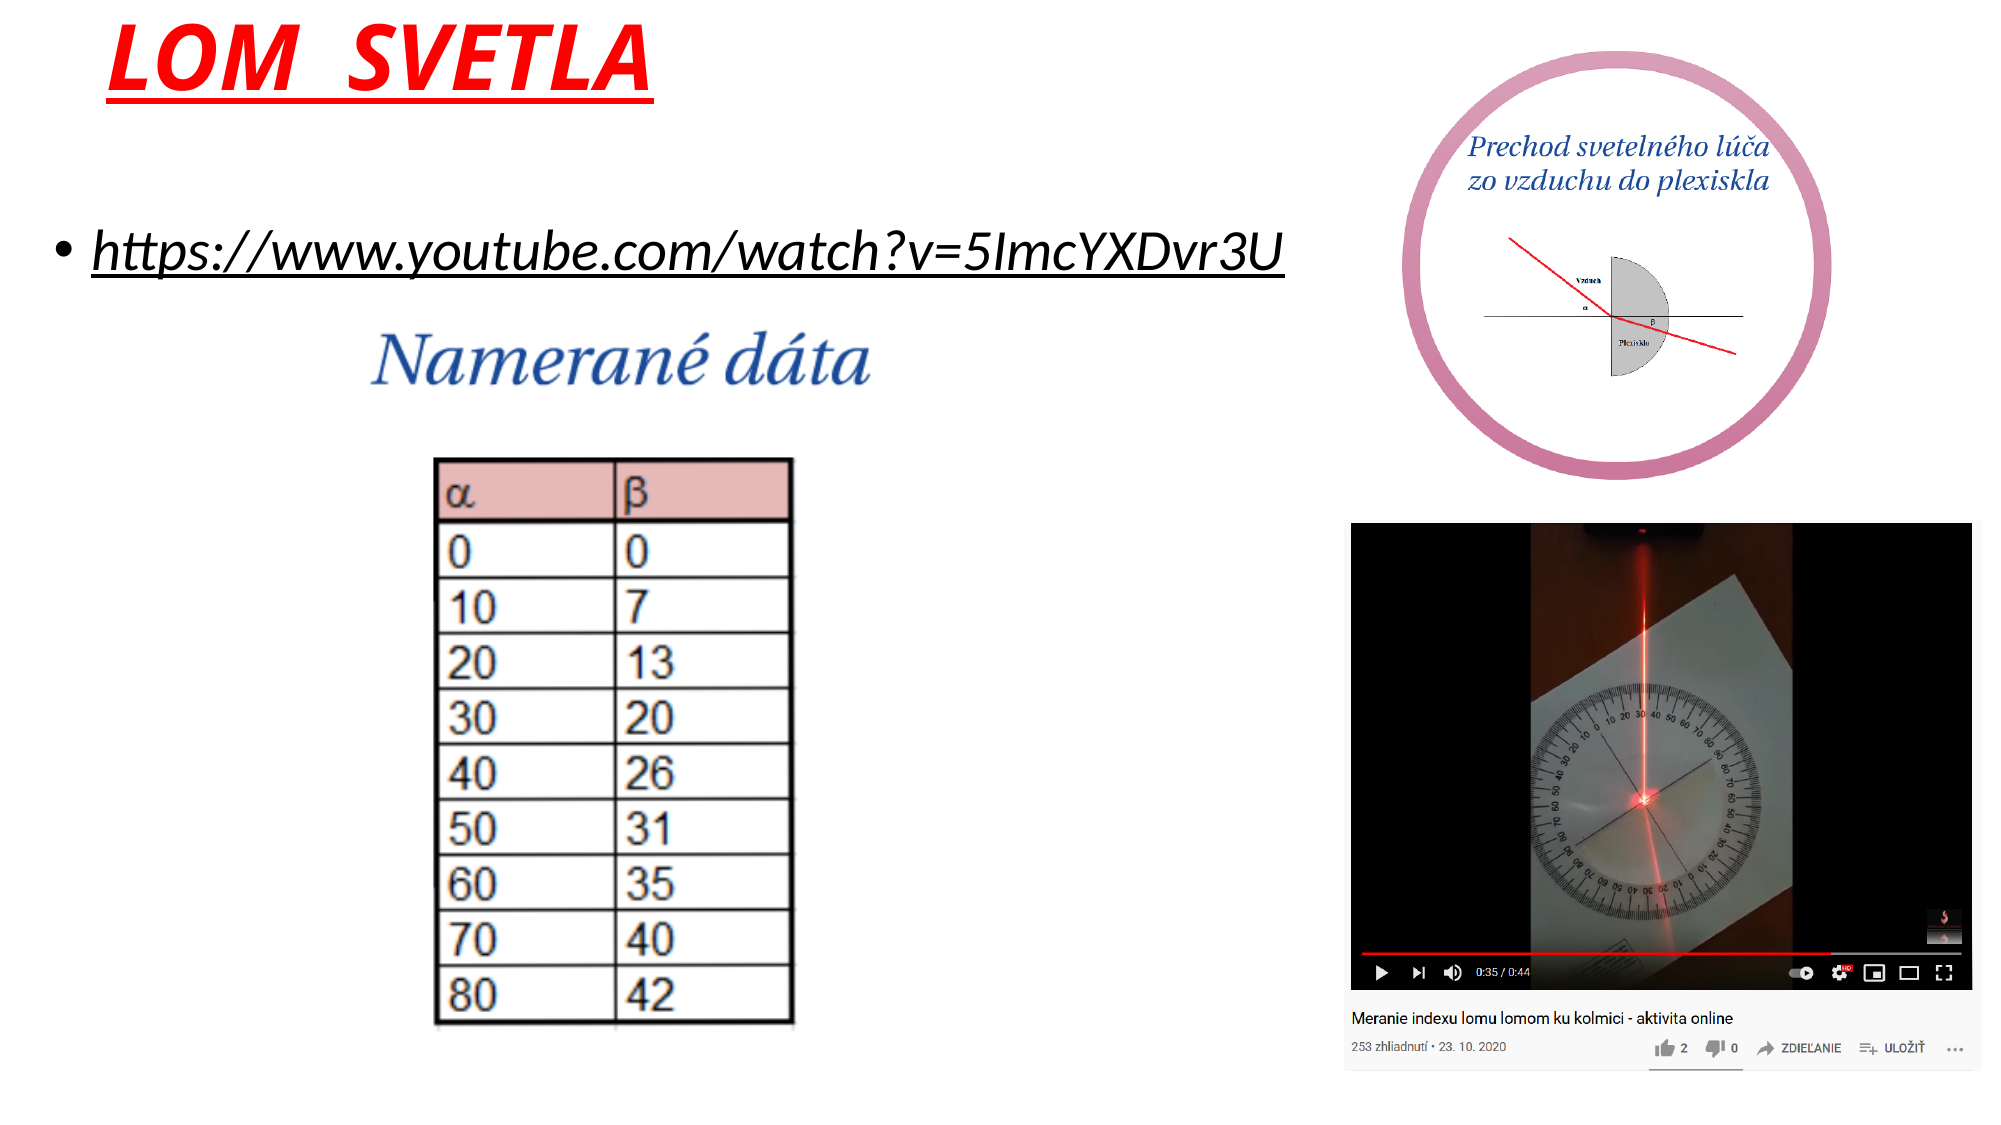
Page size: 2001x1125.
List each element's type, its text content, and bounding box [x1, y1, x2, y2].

picture [1344, 520, 1982, 1071]
picture [1379, 40, 1857, 498]
picture [344, 315, 912, 1100]
title LOM SVETLA [91, 0, 1817, 123]
list https://www.youtube.com/watch?v=5ImcYXDvr3U [38, 122, 1317, 1100]
